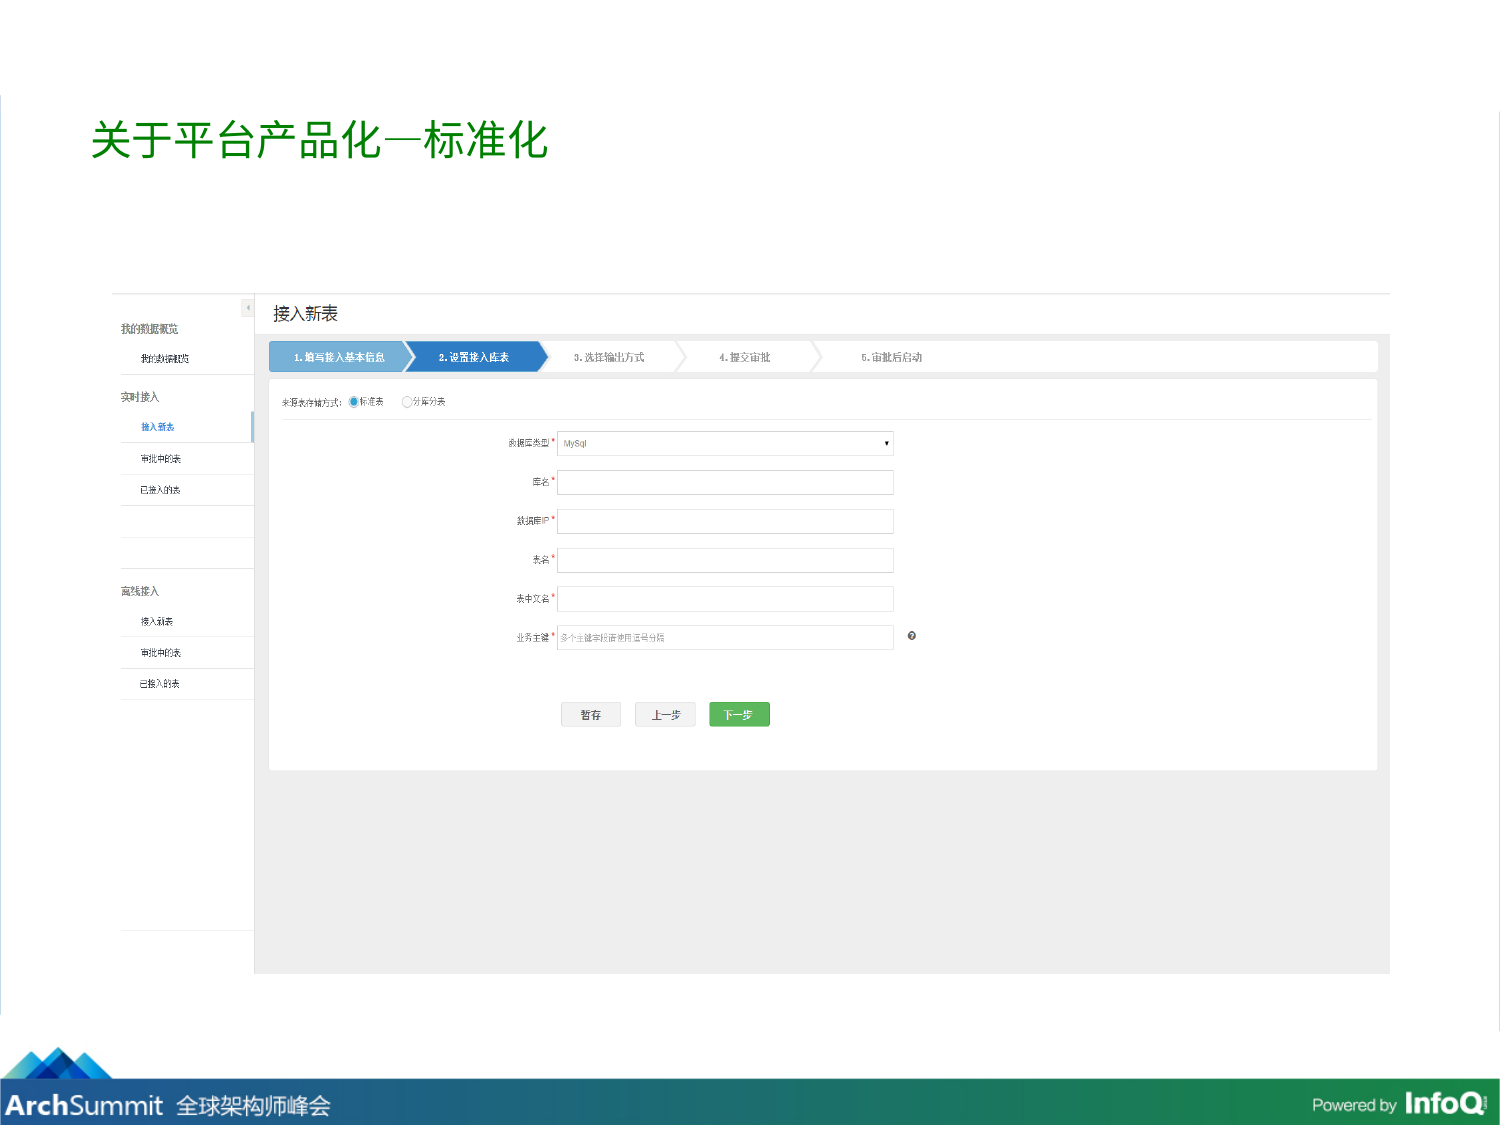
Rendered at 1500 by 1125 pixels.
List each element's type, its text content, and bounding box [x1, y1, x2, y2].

title 关于平台产品化—标准化 [75, 45, 1425, 233]
picture [0, 0, 1500, 1125]
